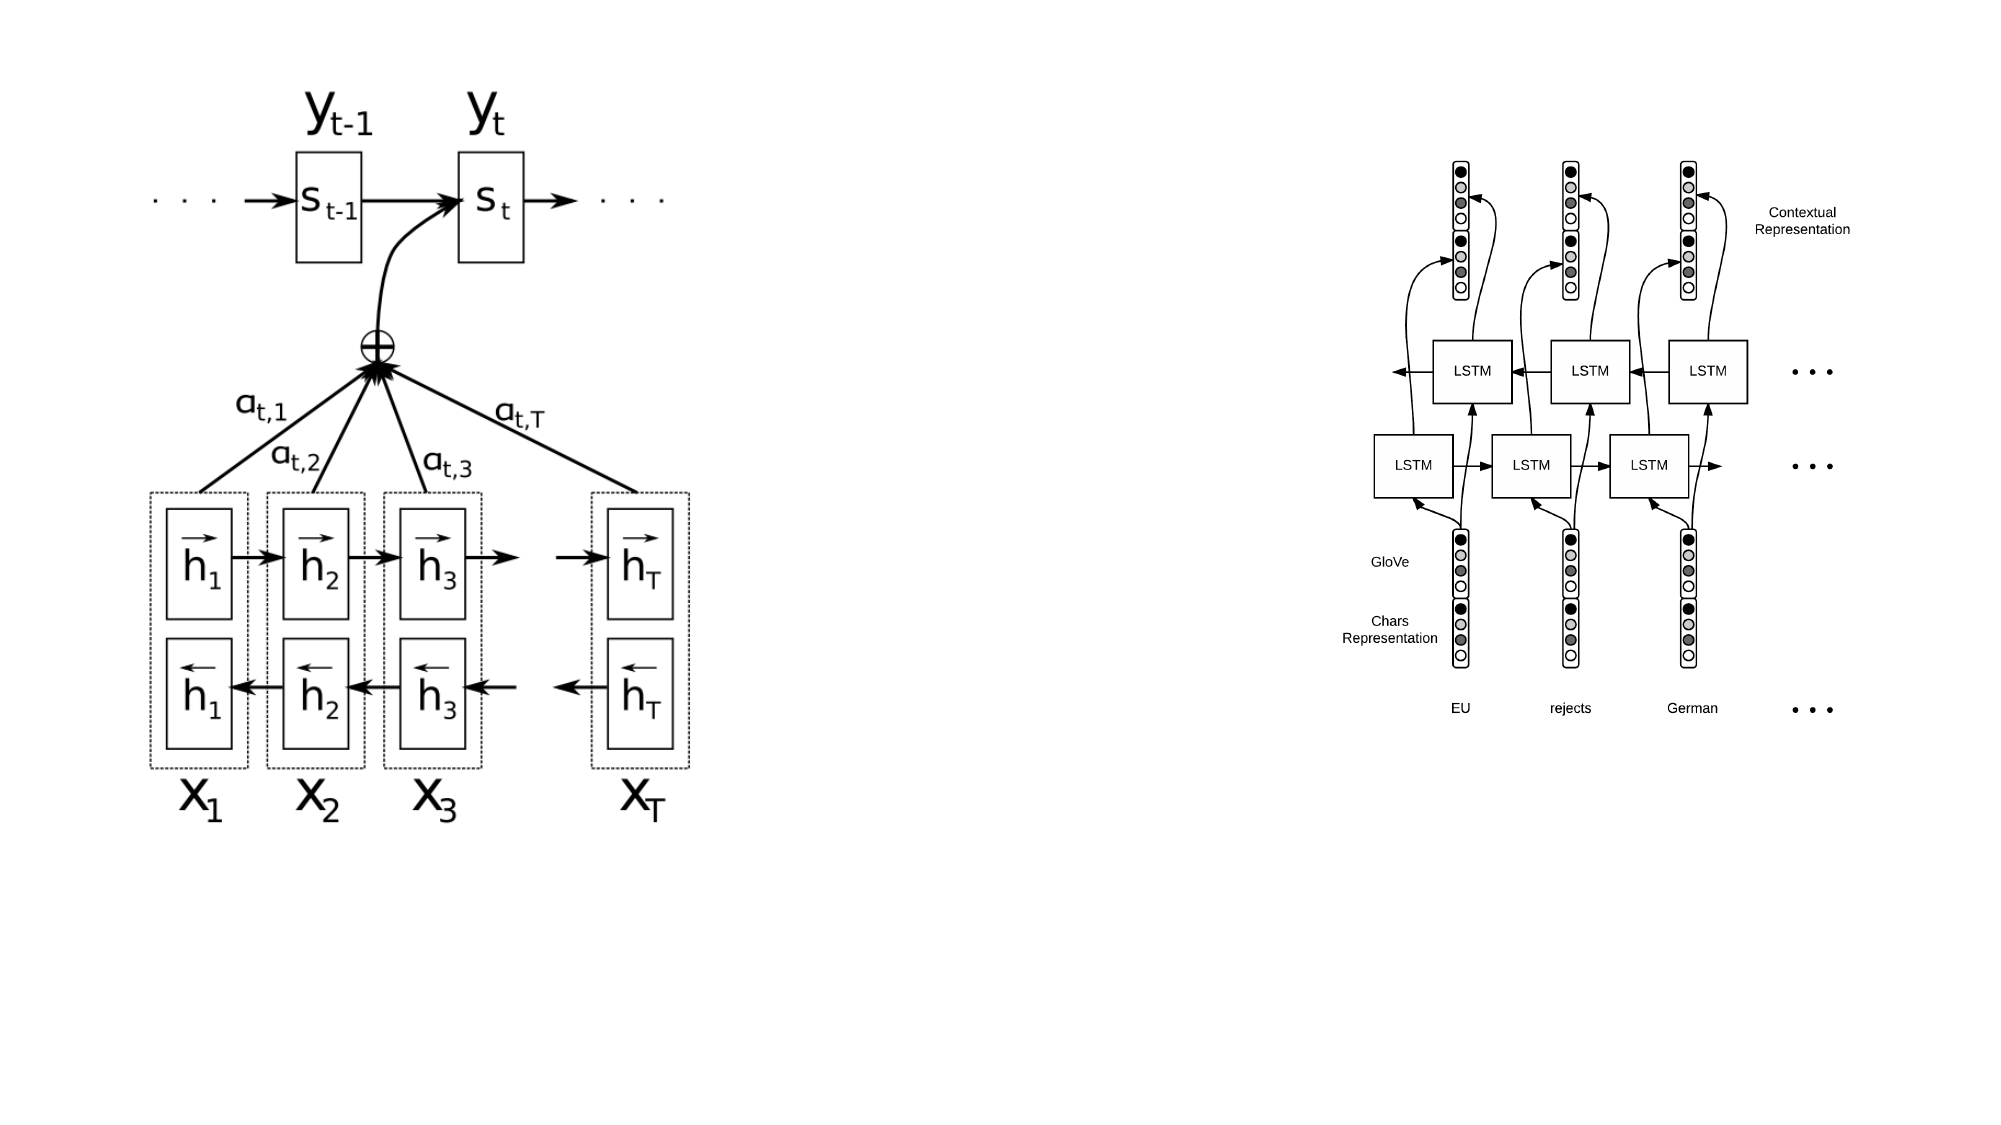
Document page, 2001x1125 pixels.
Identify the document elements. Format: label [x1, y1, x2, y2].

picture [120, 41, 758, 854]
picture [1343, 130, 1870, 765]
